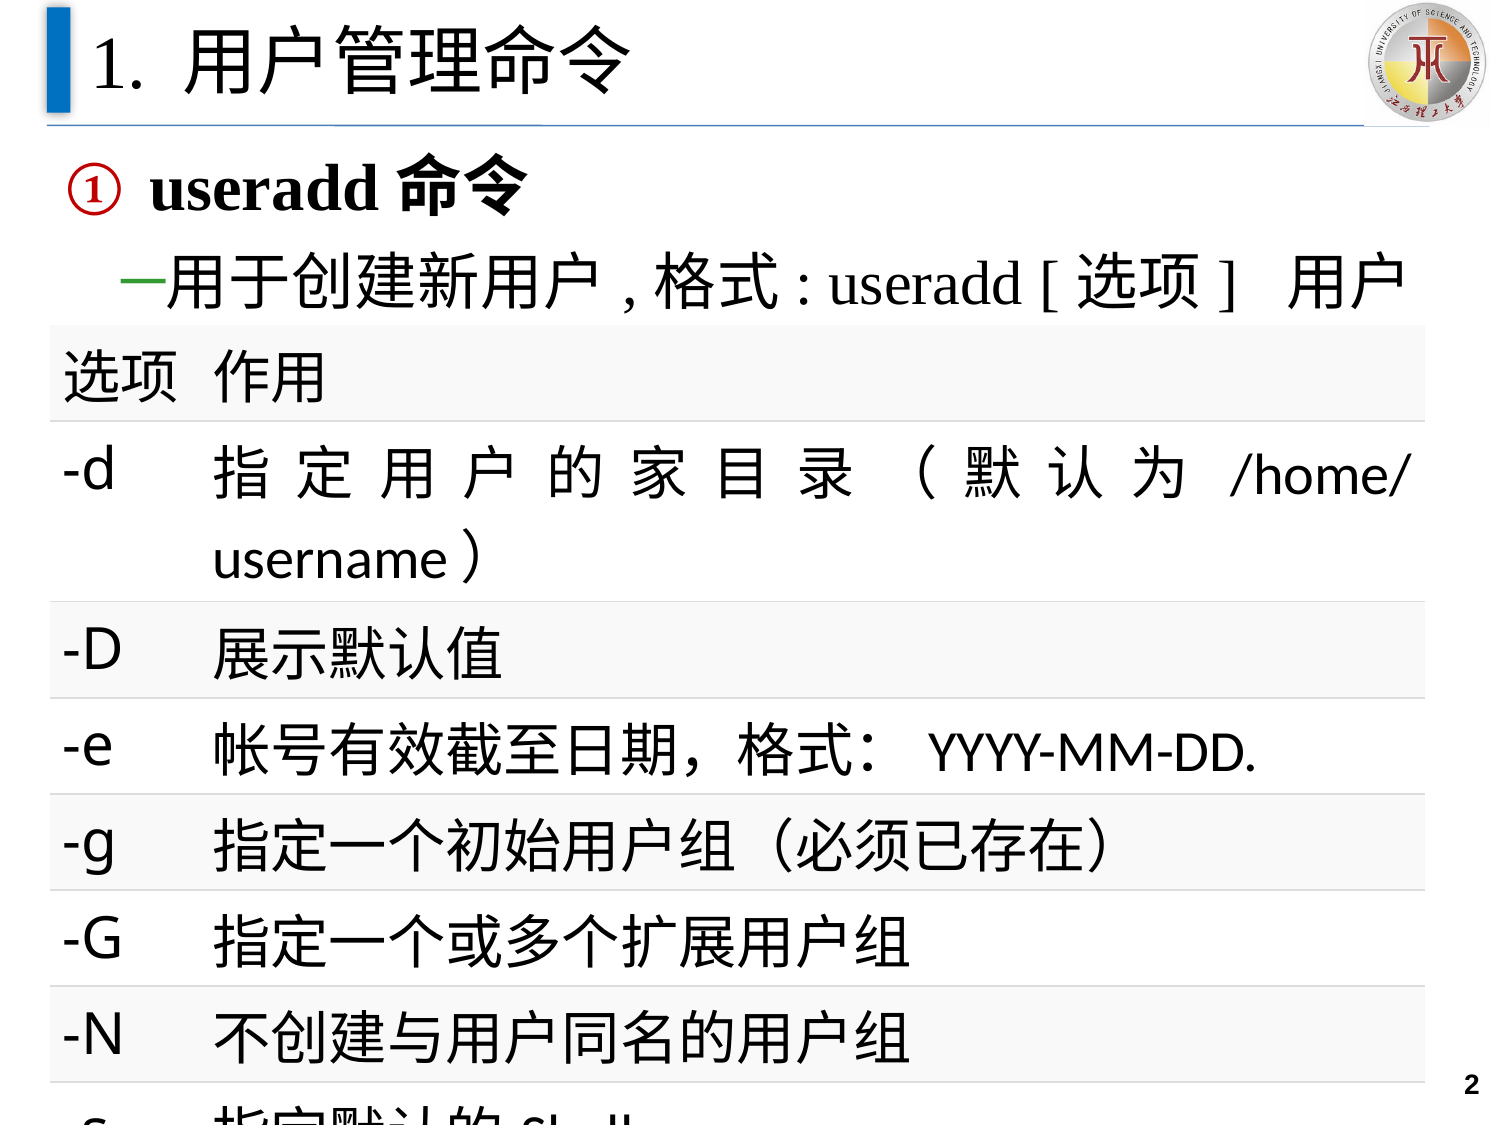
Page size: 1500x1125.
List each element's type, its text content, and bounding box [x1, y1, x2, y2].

table_cell 指定一个初始用户组（必须已存在） [200, 795, 1425, 889]
table_cell 不创建与用户同名的用户组 [200, 987, 1425, 1081]
table_cell 帐号有效截至日期，格式：YYYY-MM-DD. [200, 699, 1425, 793]
title 1. 用户管理命令 [75, 0, 1425, 122]
picture [1364, 0, 1490, 126]
table_cell -D [50, 602, 200, 697]
table_cell -d [50, 422, 200, 601]
list useradd命令 用于创建新用户,格式: useradd [选项] 用户名 [50, 135, 1427, 1042]
table_cell 指定一个或多个扩展用户组 [200, 891, 1425, 985]
table_cell -e [50, 699, 200, 793]
table_cell 指定默认的Shell [200, 1083, 1425, 1125]
table_cell -g [50, 795, 200, 889]
table_cell -G [50, 891, 200, 985]
table_header 选项 [50, 325, 200, 420]
table_cell 展示默认值 [200, 602, 1425, 697]
table_cell -N [50, 987, 200, 1081]
table_cell 指定用户的家目录（默认为/home/username） [200, 422, 1425, 601]
table_cell -s [50, 1083, 200, 1125]
table_header 作用 [200, 325, 1425, 420]
slide_number 2 [1425, 1042, 1495, 1125]
